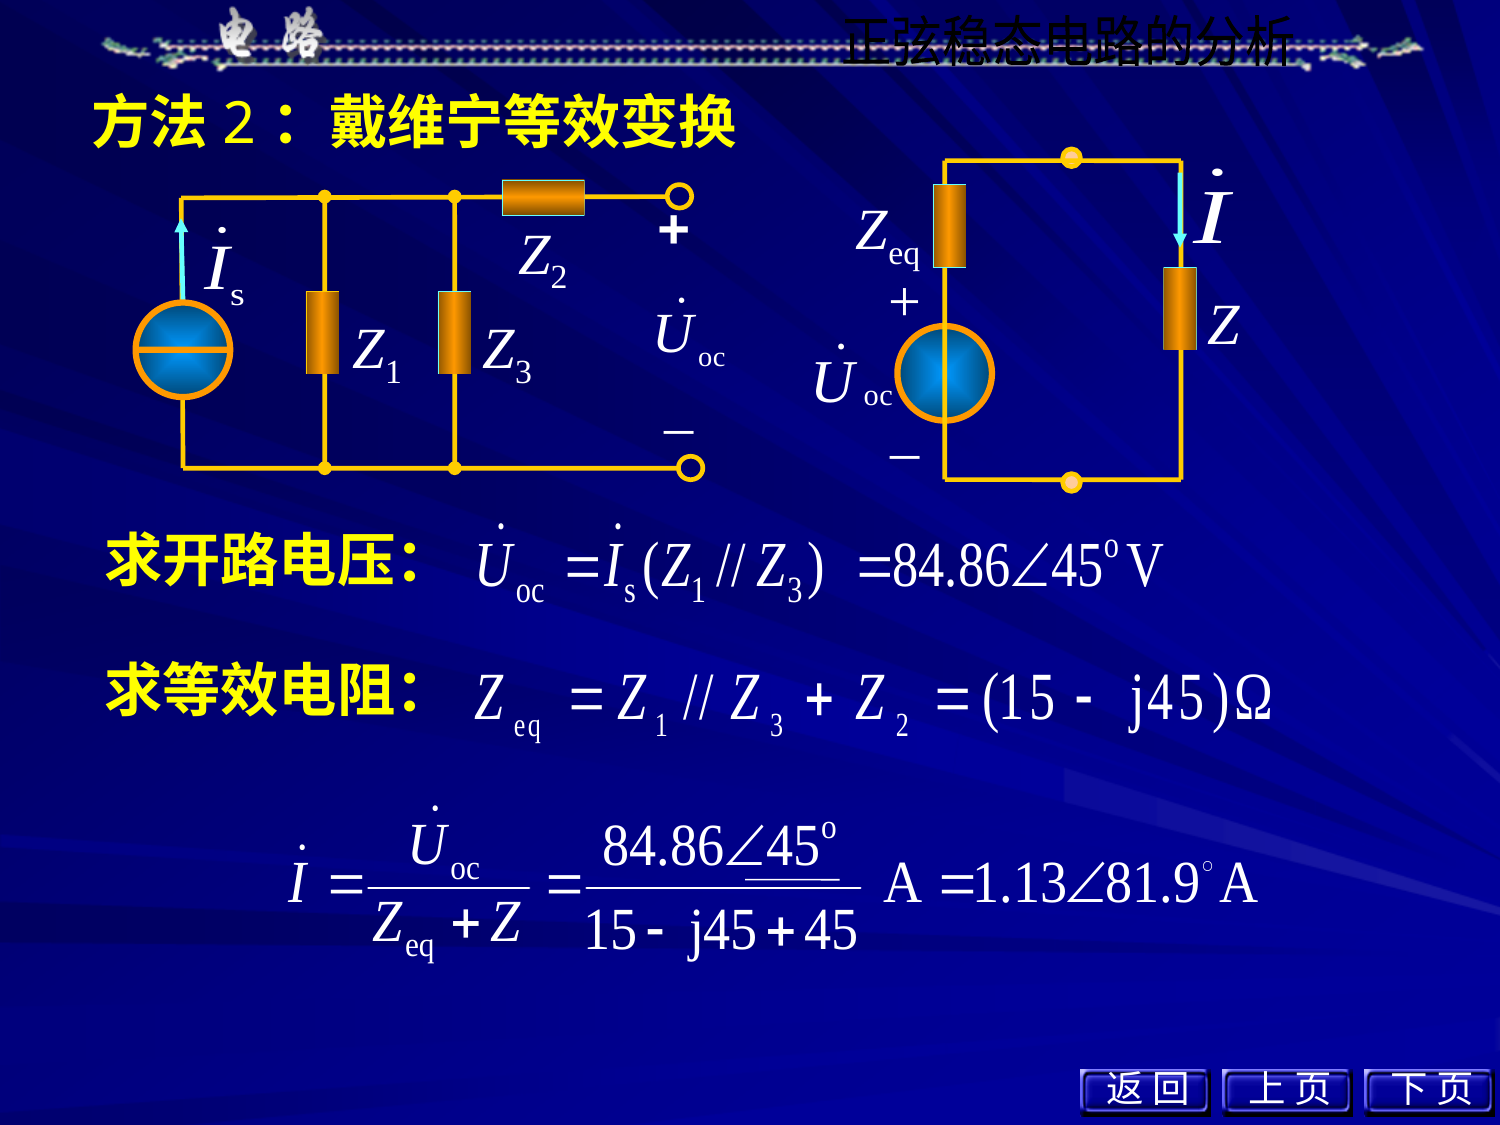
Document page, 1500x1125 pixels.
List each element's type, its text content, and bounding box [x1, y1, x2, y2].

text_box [135, 179, 731, 480]
text_box 求等效电阻： [89, 645, 469, 730]
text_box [1222, 1057, 1353, 1118]
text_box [471, 516, 1176, 619]
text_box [278, 798, 1269, 978]
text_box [807, 148, 1256, 492]
text_box 方法2：戴维宁等效变换 [76, 78, 752, 163]
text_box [1364, 1057, 1495, 1118]
picture [0, 0, 1500, 1125]
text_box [1080, 1057, 1211, 1118]
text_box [464, 656, 1292, 756]
text_box 求开路电压： [89, 515, 469, 601]
